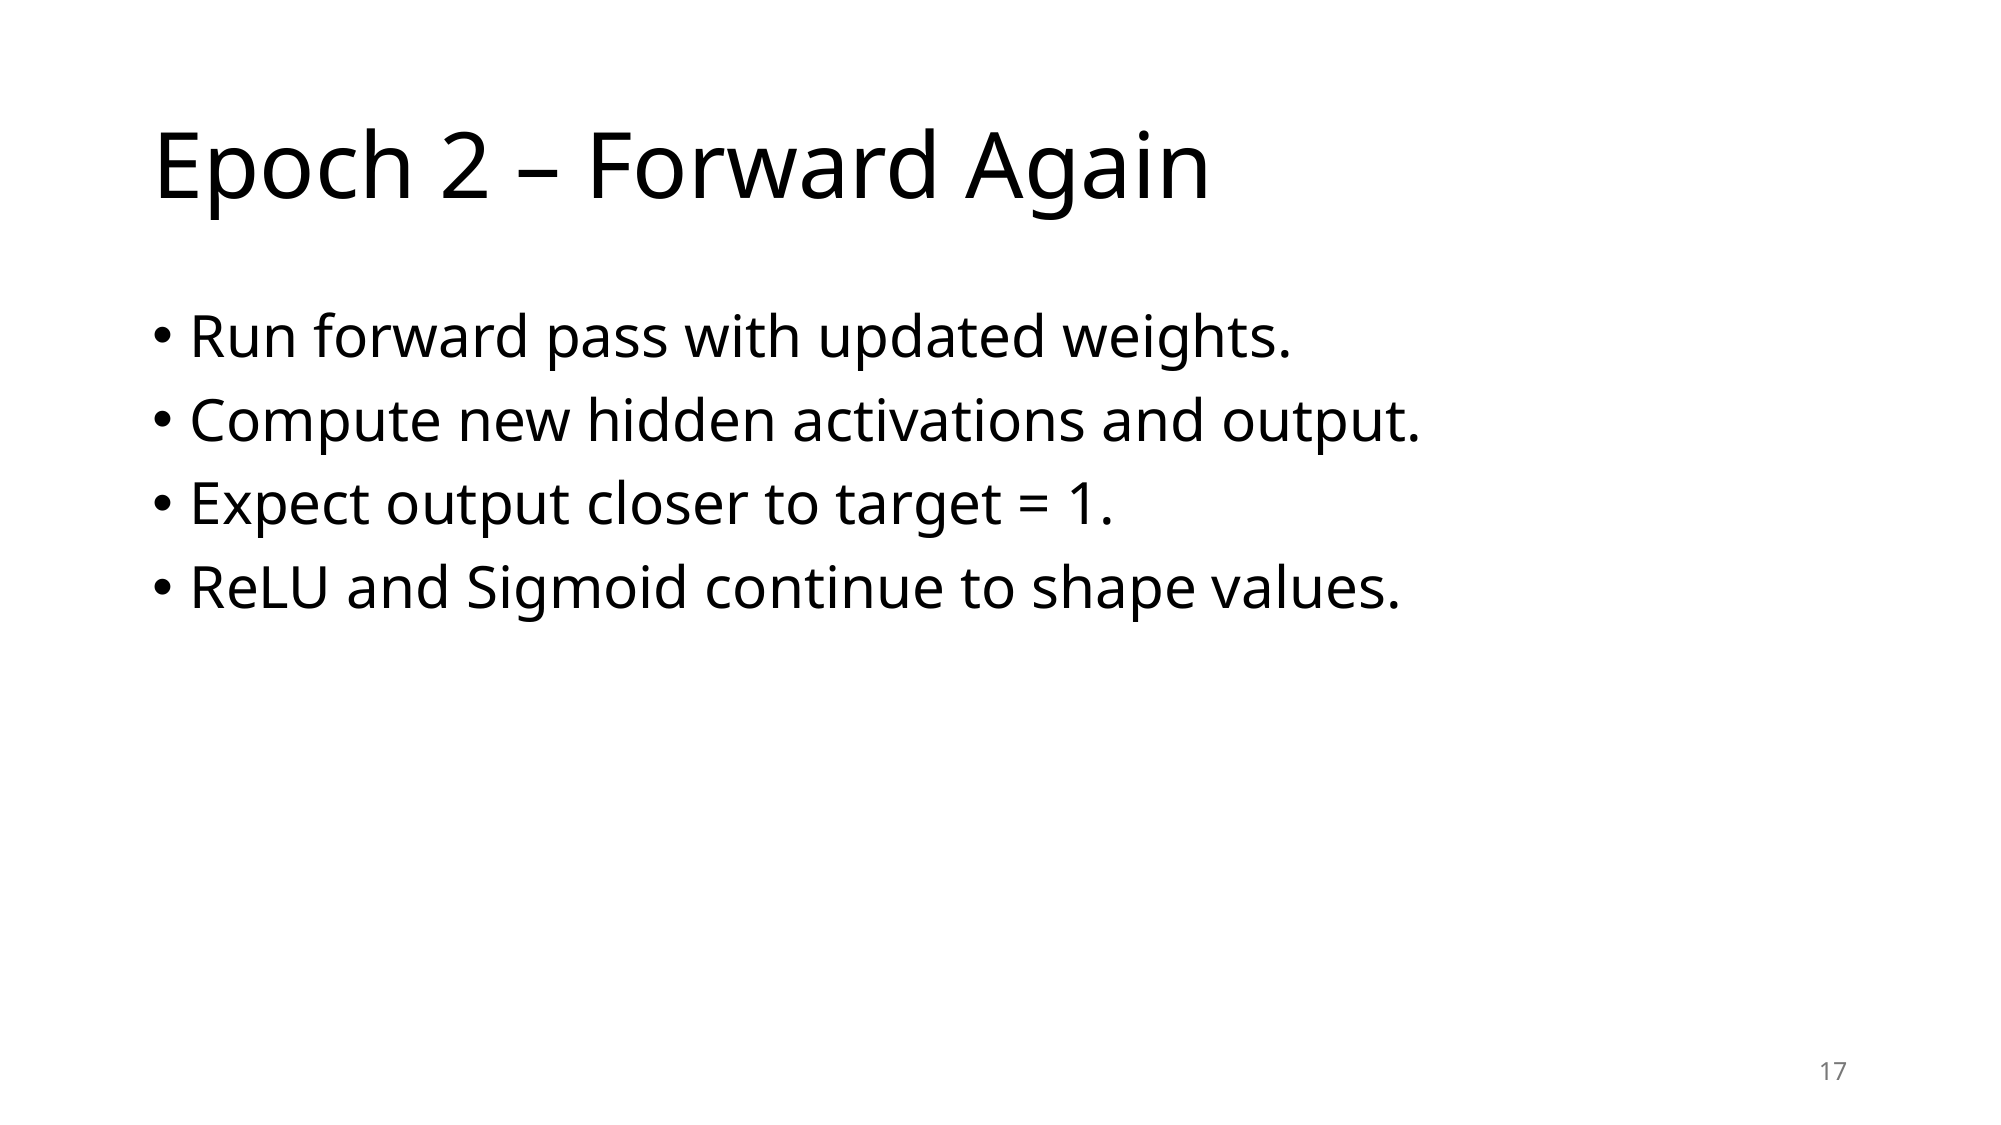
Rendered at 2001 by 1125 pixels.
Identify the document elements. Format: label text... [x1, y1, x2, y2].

slide_number 17 [1412, 1042, 1863, 1103]
list Run forward pass with updated weights. Compute new hidden activations and output. Expect output closer to target = 1. ReLU and Sigmoid continue to shape values. [137, 299, 1863, 1014]
title Epoch 2 – Forward Again [137, 59, 1863, 278]
